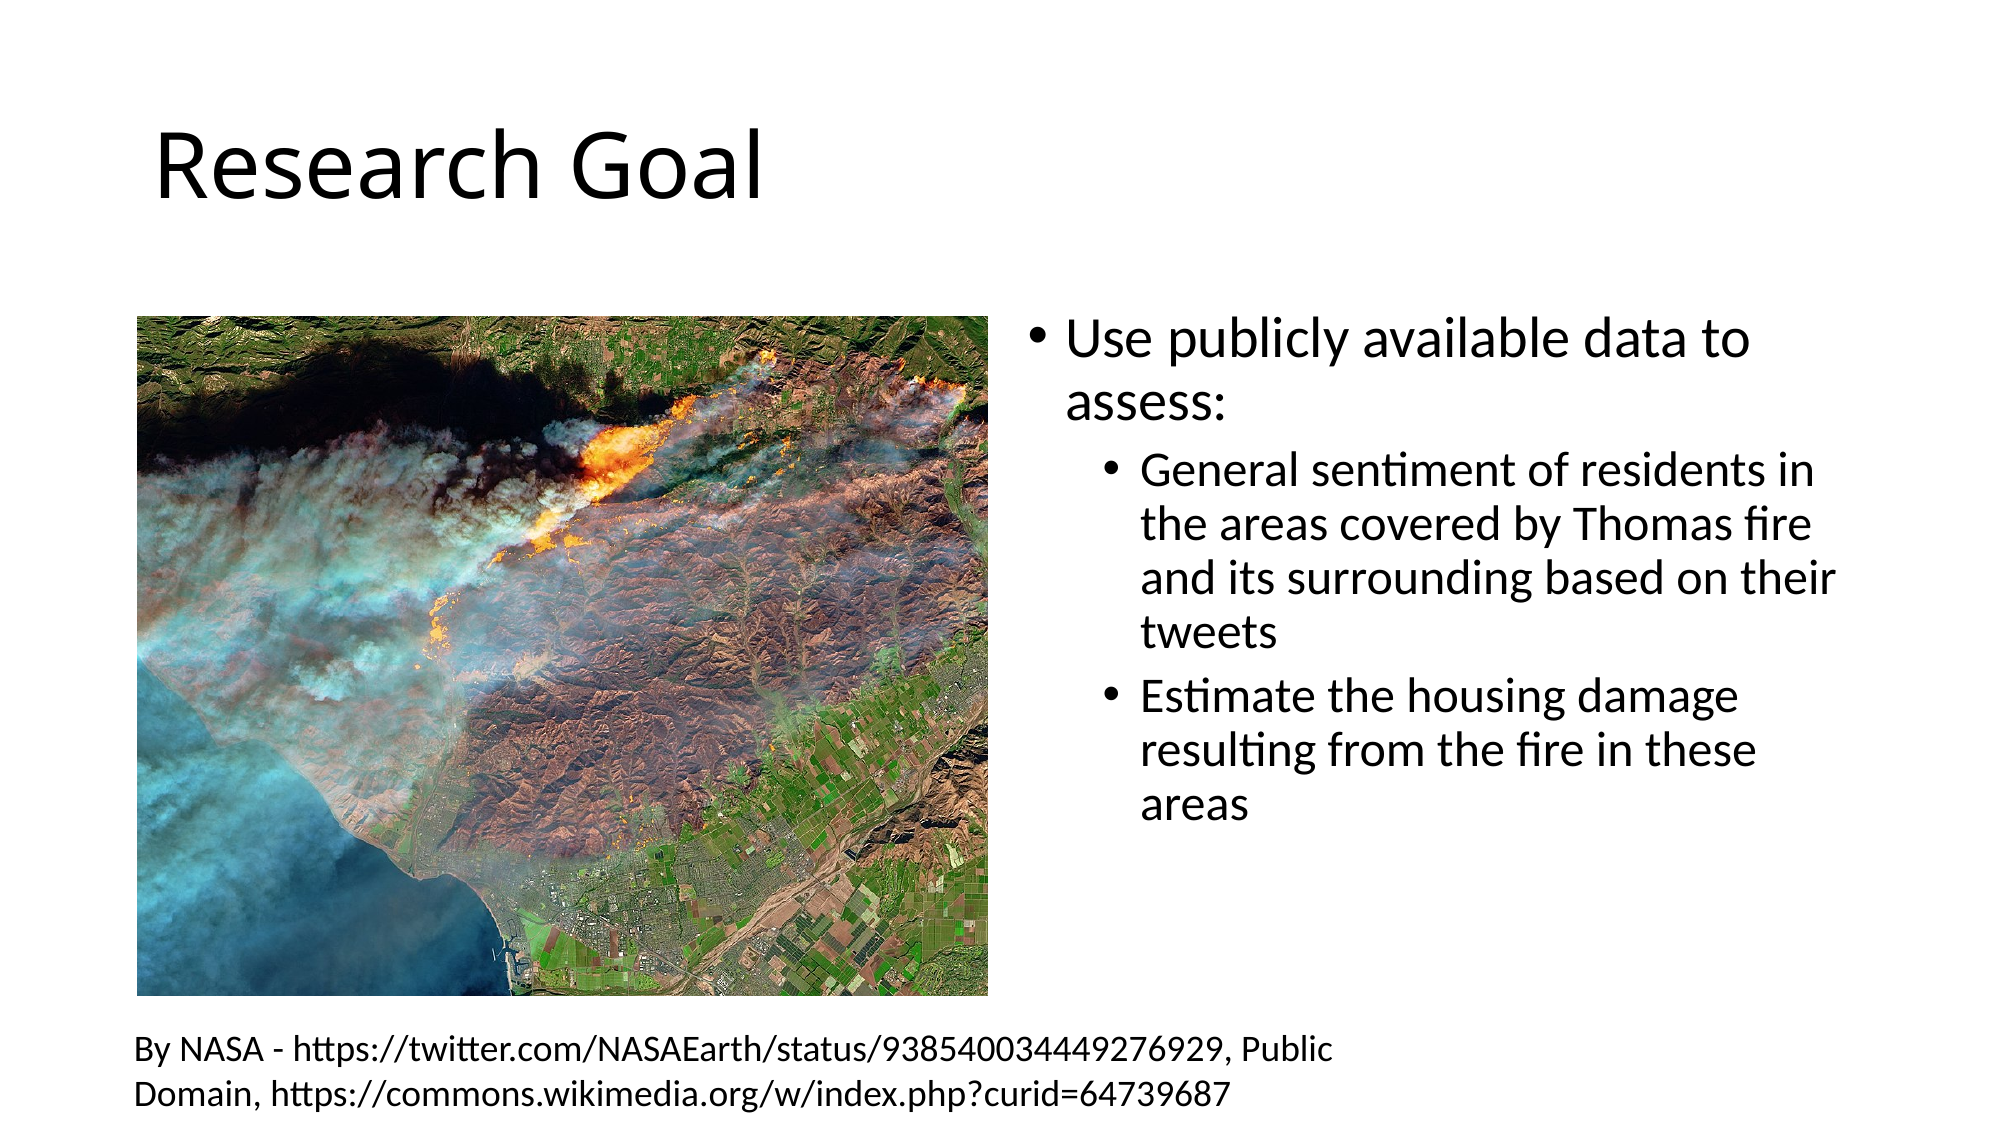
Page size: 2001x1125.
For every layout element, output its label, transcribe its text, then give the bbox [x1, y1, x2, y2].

list Use publicly available data to assess: General sentiment of residents in the areas covered by Thomas fire and its surrounding based on their tweets Estimate the housing damage resulting from the fire in these areas [1012, 299, 1863, 1014]
text_box By NASA - https://twitter.com/NASAEarth/status/938540034449276929, Public Domain, https://commons.wikimedia.org/w/index.php?curid=64739687 [119, 1016, 1438, 1121]
title Research Goal [137, 59, 1863, 278]
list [137, 316, 988, 996]
